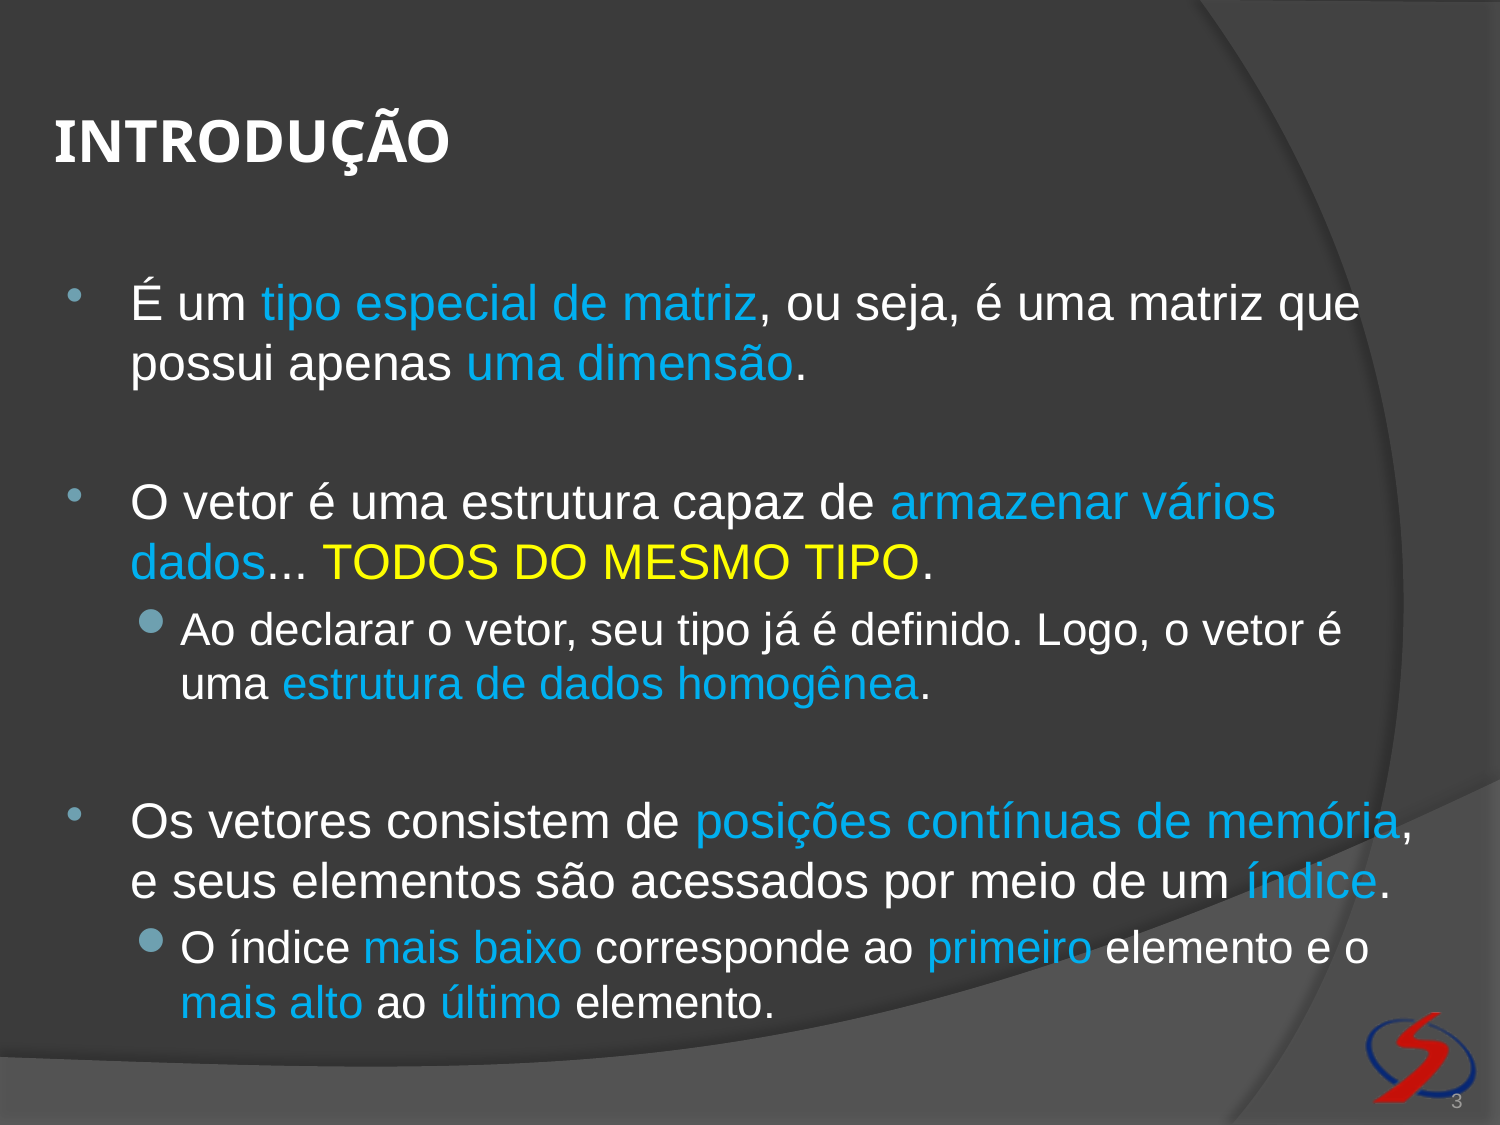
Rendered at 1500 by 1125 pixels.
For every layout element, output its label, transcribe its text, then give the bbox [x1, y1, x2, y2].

title introdução [46, 45, 1454, 233]
picture [1359, 1011, 1483, 1108]
slide_number 3 [1337, 1053, 1463, 1114]
list É um tipo especial de matriz, ou seja, é uma matriz que possui apenas uma dimensão. O vetor é uma estrutura capaz de armazenar vários dados... TODOS DO MESMO TIPO. Ao declarar o vetor, seu tipo já é definido. Logo, o vetor é uma estrutura de dados homogênea. Os vetores consistem de posições contínuas de memória, e seus elementos são acessados por meio de um índice. O índice mais baixo corresponde ao primeiro elemento e o mais alto ao último elemento. [46, 262, 1454, 1005]
